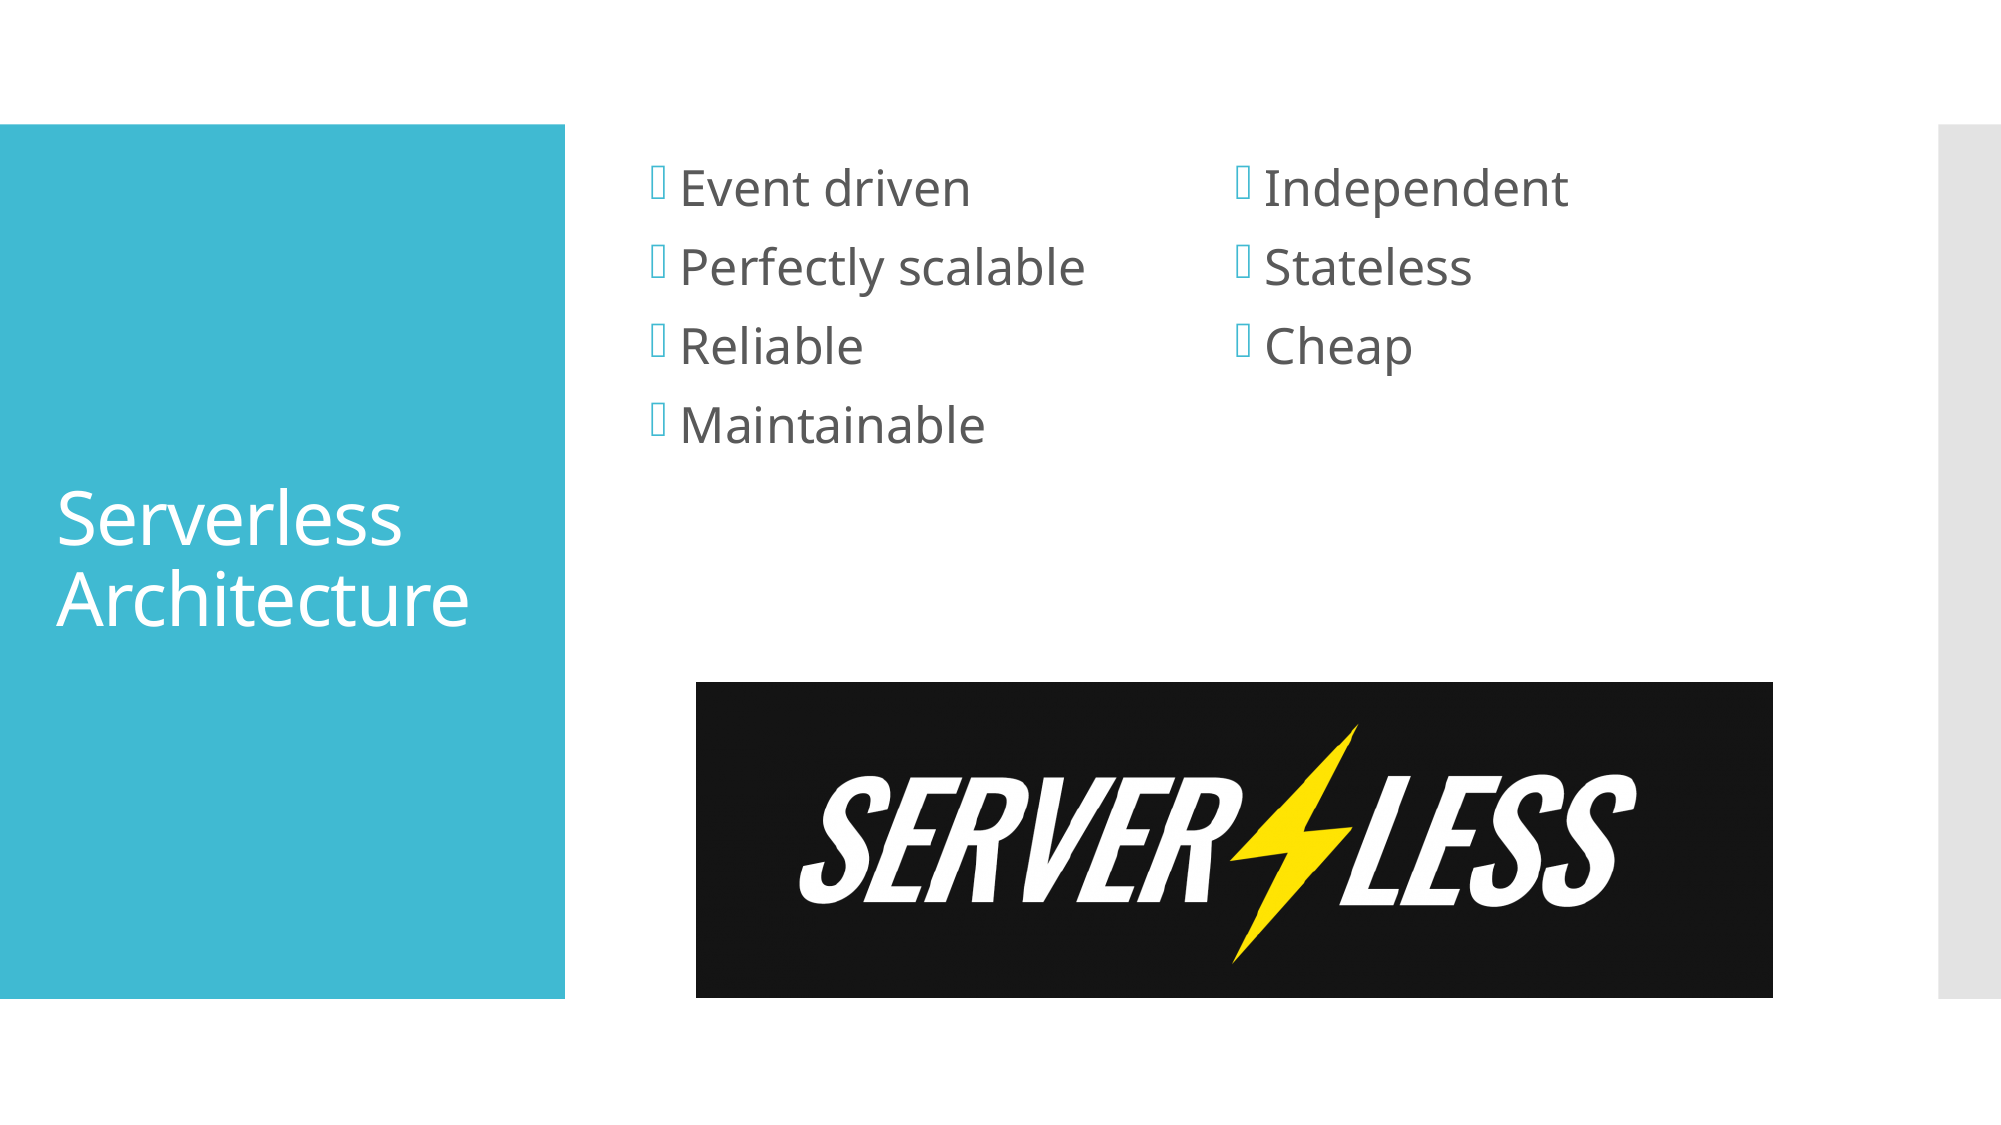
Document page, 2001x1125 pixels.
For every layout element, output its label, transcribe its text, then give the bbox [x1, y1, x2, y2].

list Event driven Perfectly scalable Reliable Maintainable Independent Stateless Cheap [634, 141, 1835, 634]
title Serverless Architecture [41, 184, 525, 940]
picture [696, 682, 1773, 998]
